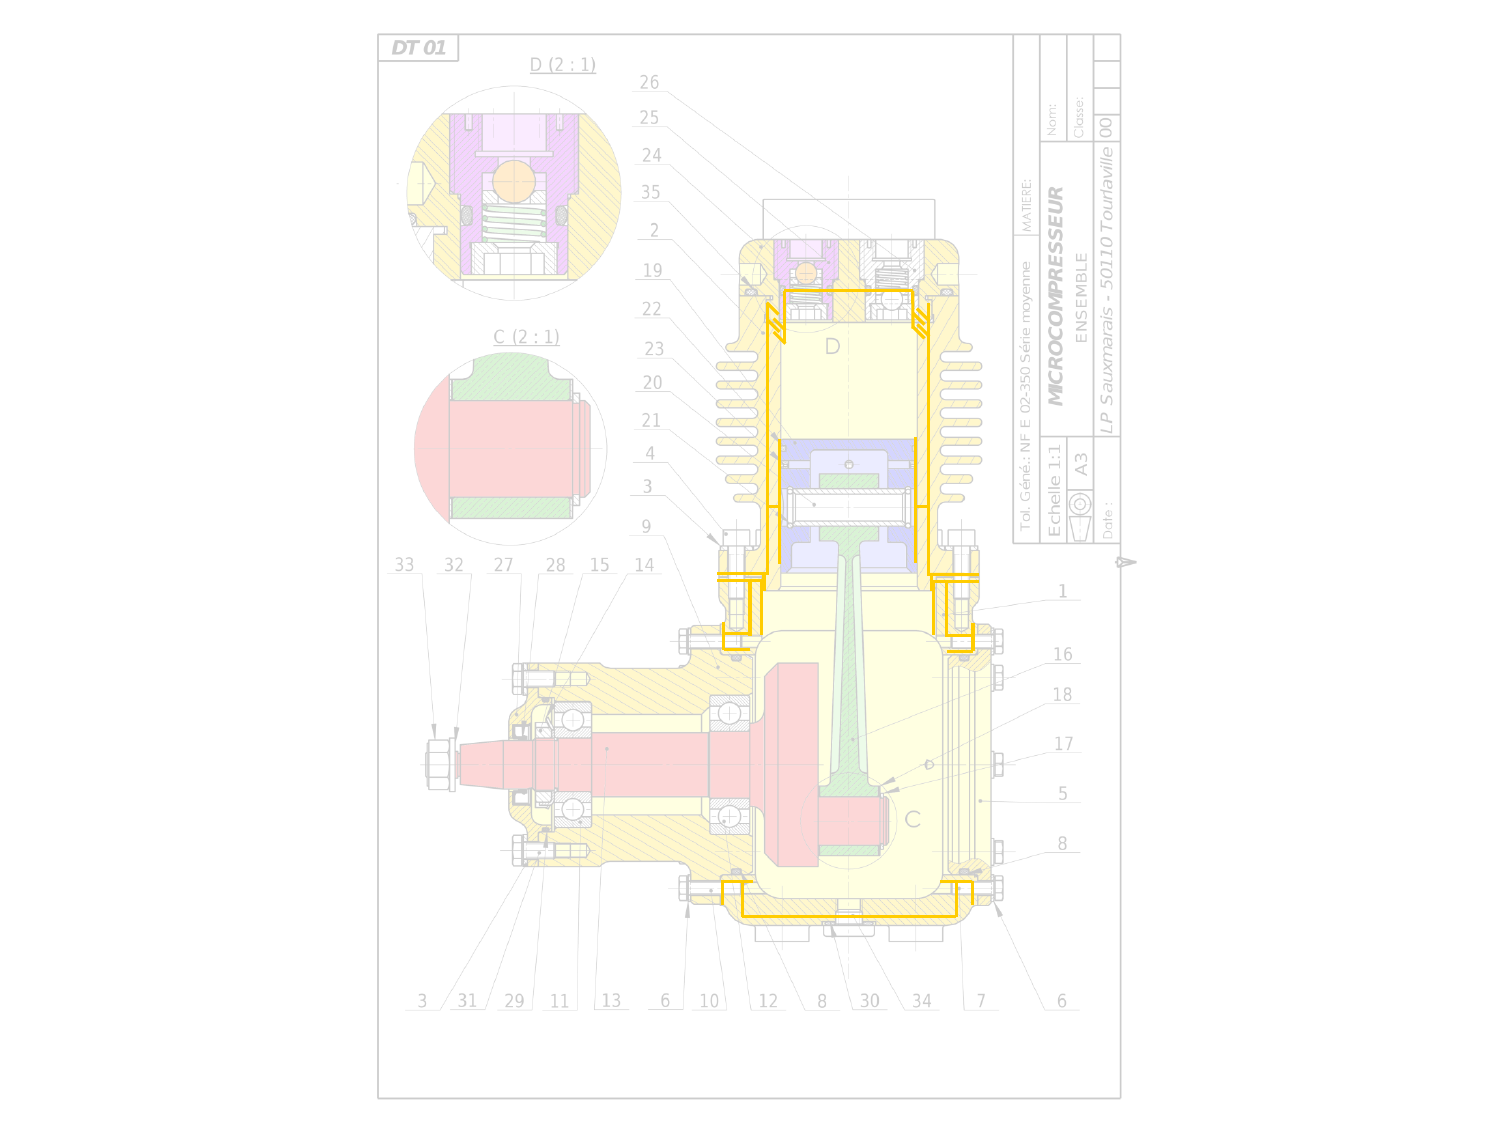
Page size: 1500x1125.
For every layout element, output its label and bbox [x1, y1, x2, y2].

text_box [773, 318, 779, 330]
text_box [917, 308, 929, 317]
text_box [768, 302, 779, 315]
text_box [773, 331, 779, 344]
text_box [912, 326, 925, 339]
text_box [917, 312, 925, 322]
text_box [923, 324, 930, 337]
